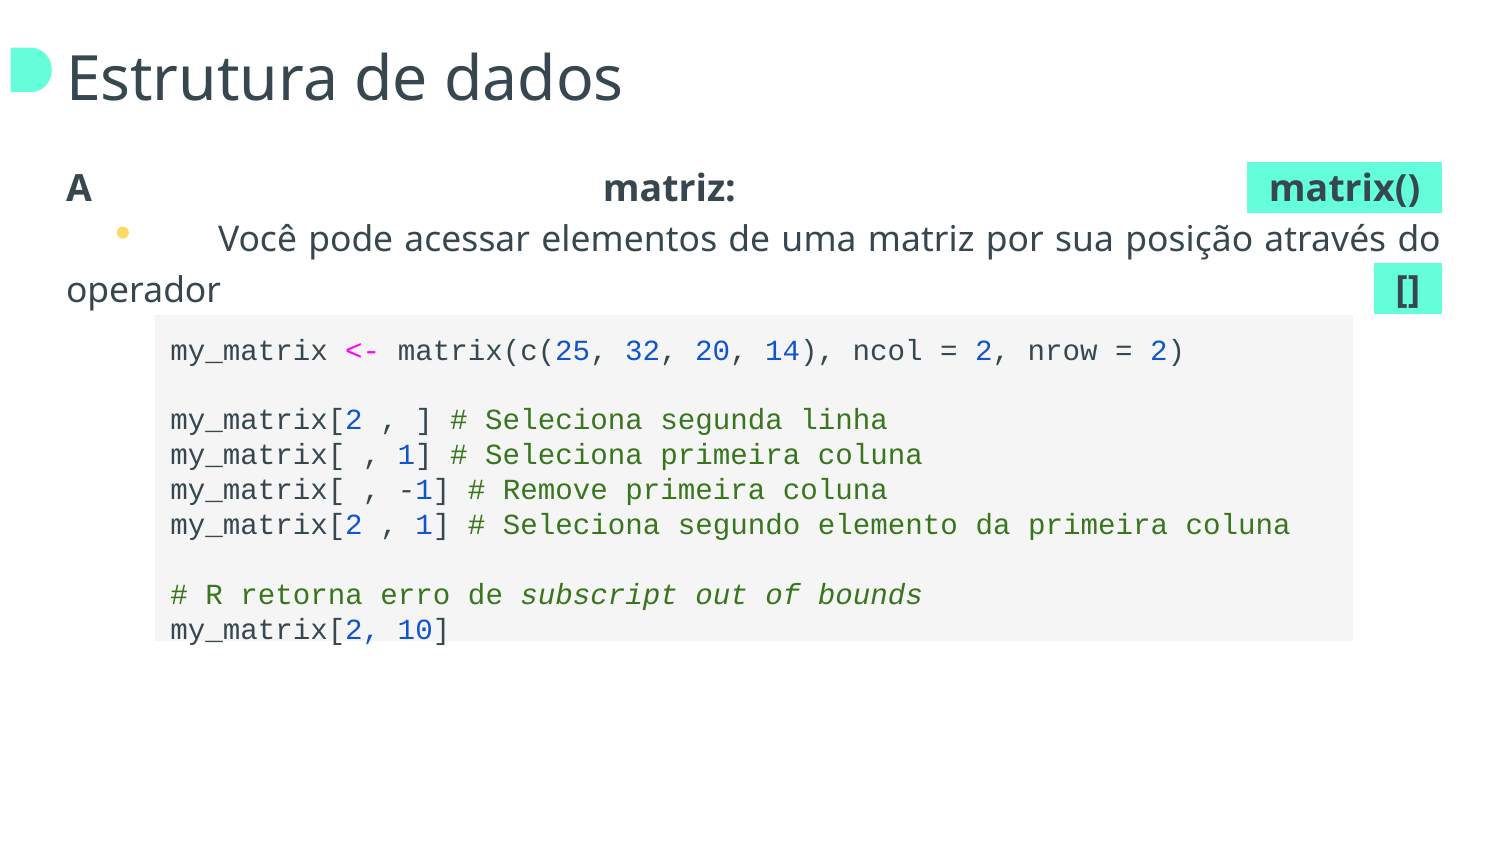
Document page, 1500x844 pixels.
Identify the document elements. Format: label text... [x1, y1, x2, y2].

title Estrutura de dados [51, 23, 1449, 117]
text_box [117, 227, 129, 238]
text_box [11, 48, 51, 92]
list A matriz: +matrix()+ Você pode acessar elementos de uma matriz por sua posição através do operador +[]+ [51, 142, 1457, 814]
text_box my_matrix <- matrix(c(25, 32, 20, 14), ncol = 2, nrow = 2) my_matrix[2 , ] # Seleciona segunda linha my_matrix[ , 1] # Seleciona primeira coluna my_matrix[ , -1] # Remove primeira coluna my_matrix[2 , 1] # Seleciona segundo elemento da primeira coluna # R retorna erro de subscript out of bounds my_matrix[2, 10] [155, 315, 1353, 640]
